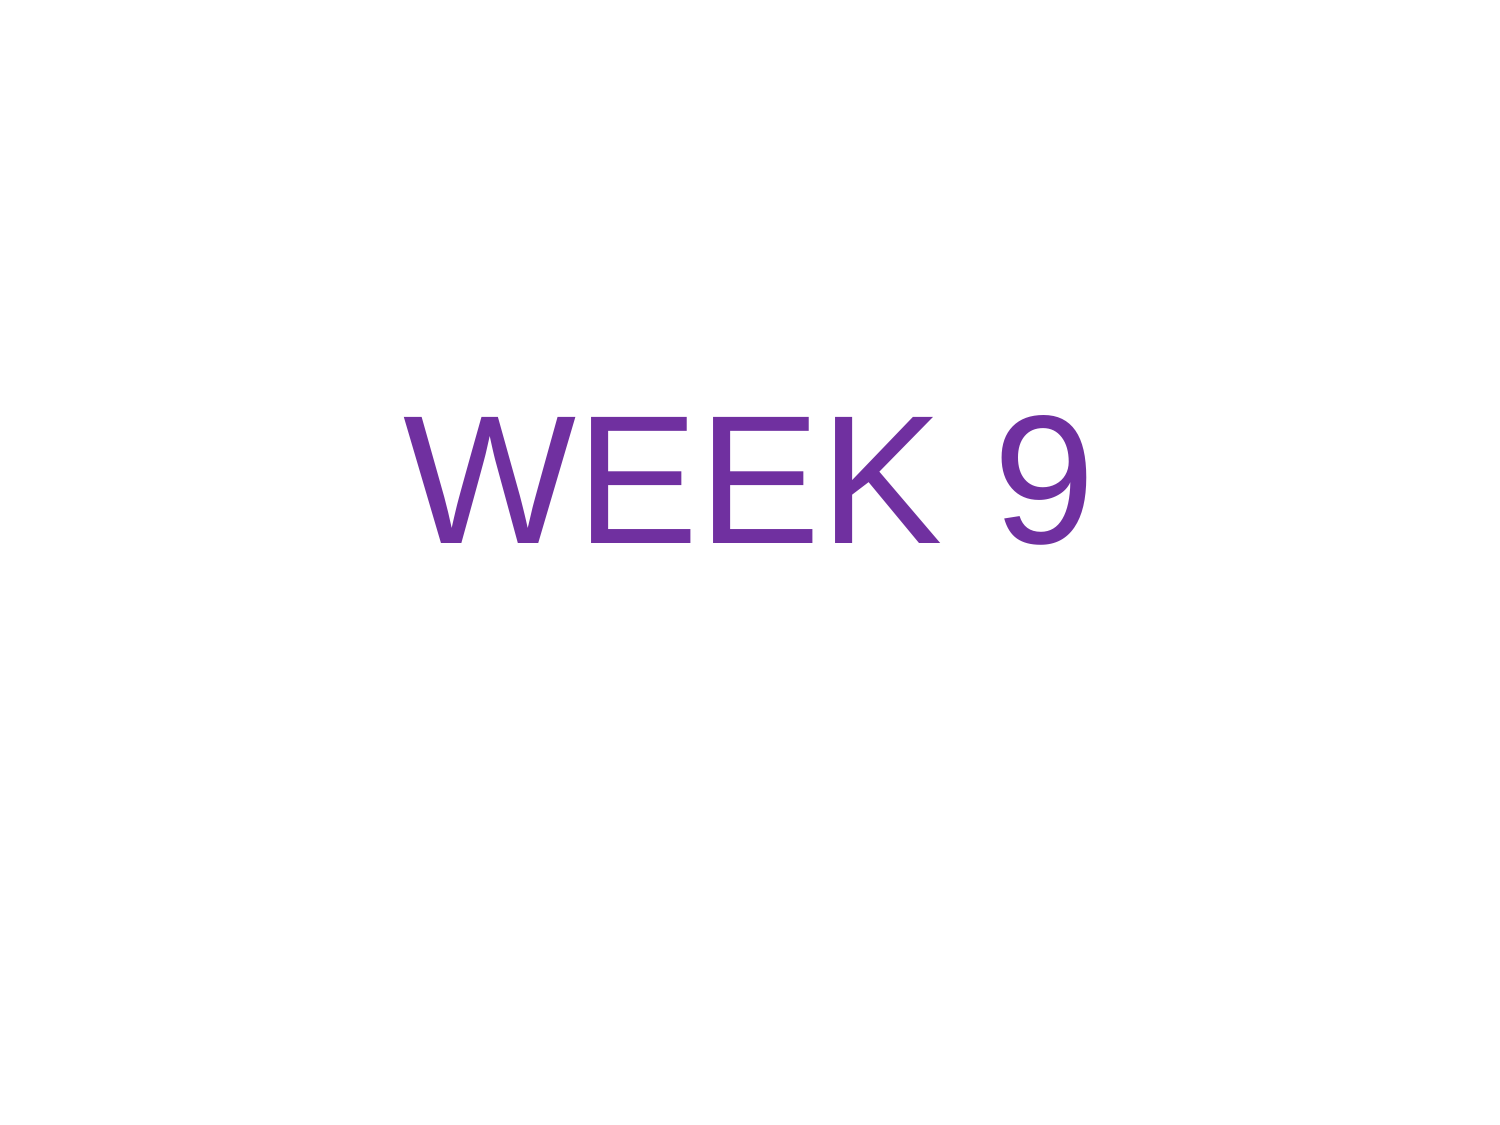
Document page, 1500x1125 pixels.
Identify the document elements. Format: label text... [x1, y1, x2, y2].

title WEEK 9 [112, 349, 1388, 591]
